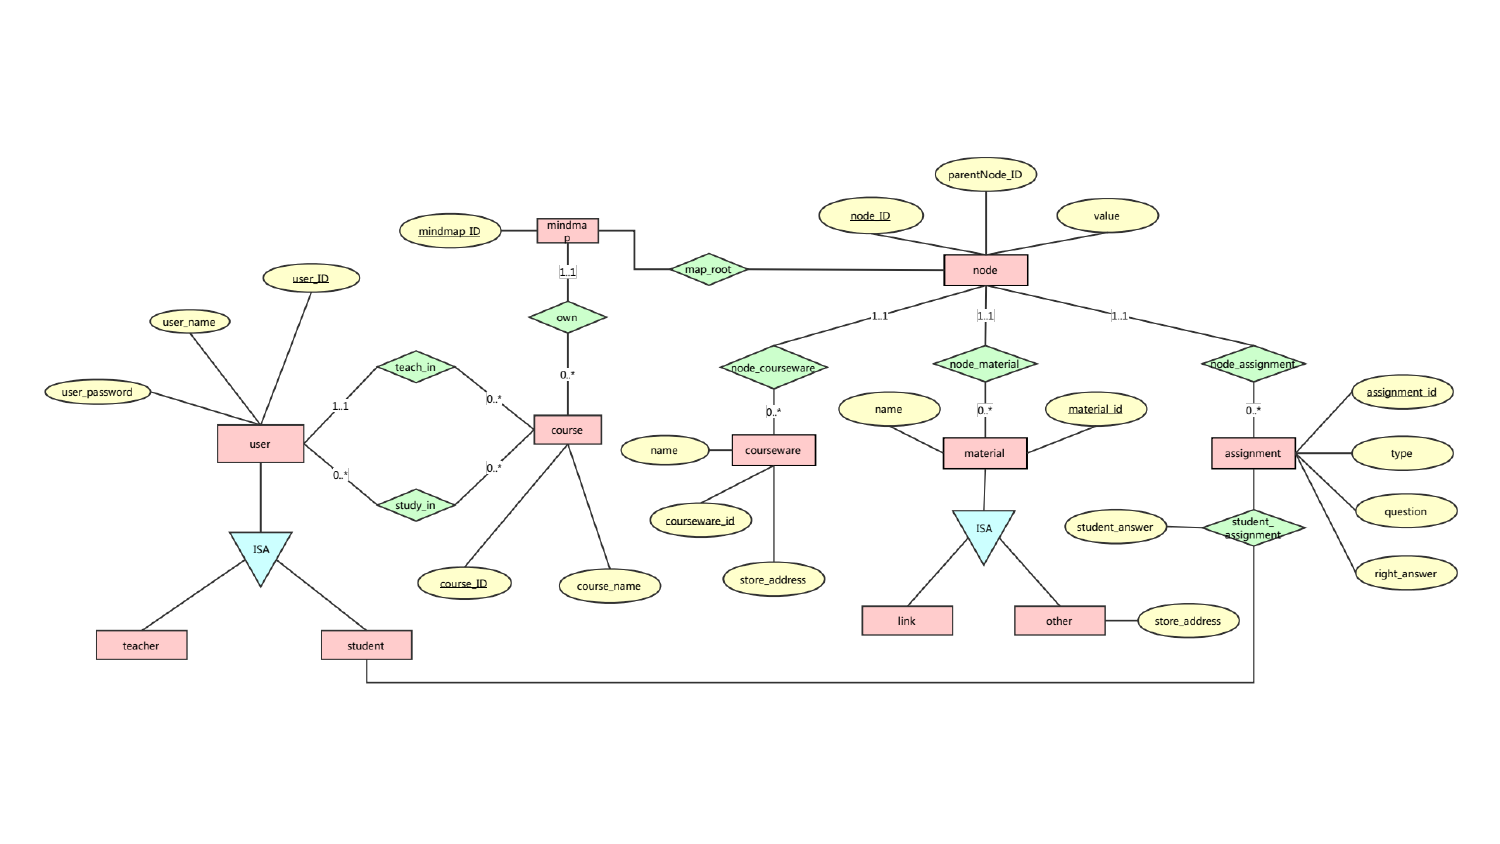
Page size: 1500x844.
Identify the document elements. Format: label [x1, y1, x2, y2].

picture [0, 112, 1500, 728]
